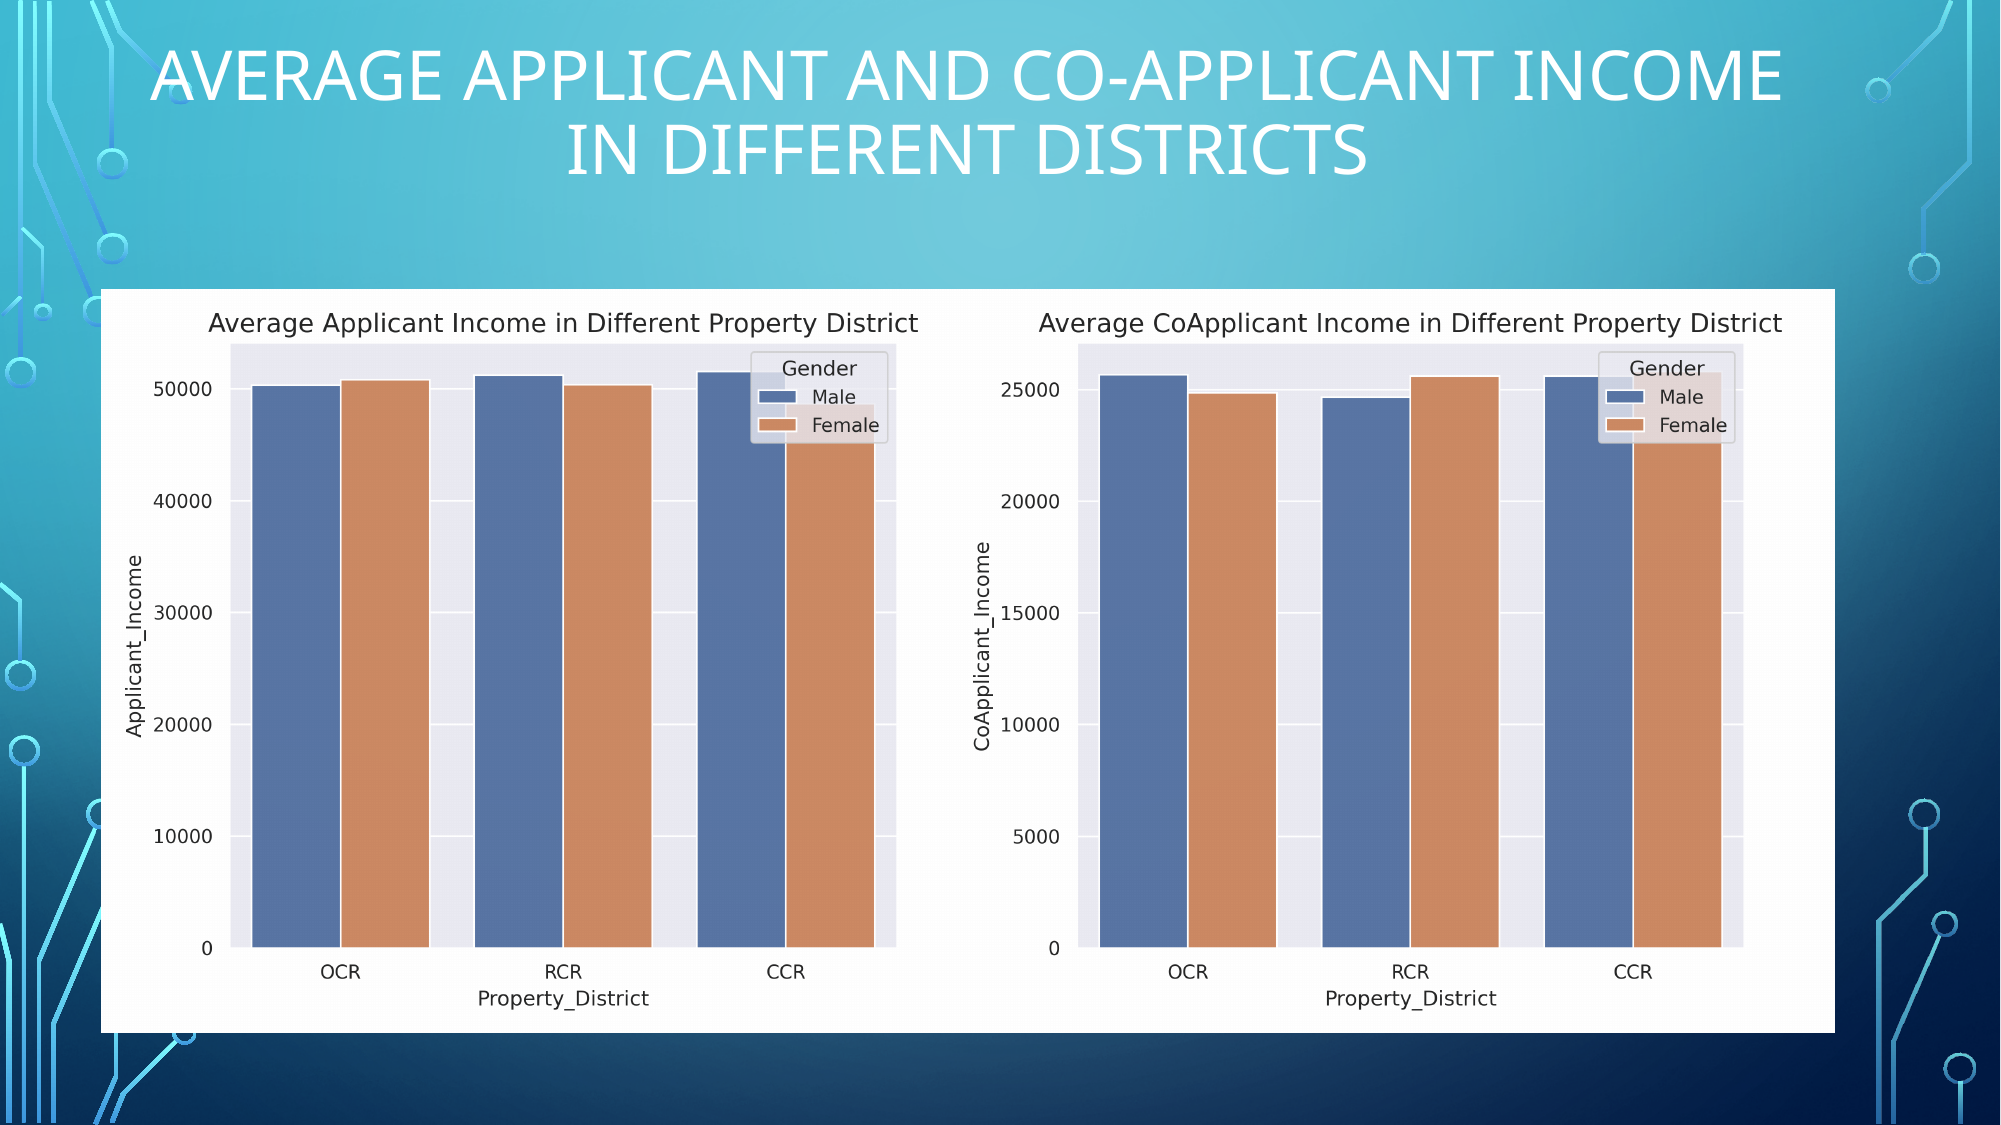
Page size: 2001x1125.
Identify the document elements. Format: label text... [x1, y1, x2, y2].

title Average Applicant and co-applicant income in different Districts [125, 32, 1811, 198]
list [101, 289, 1836, 1033]
